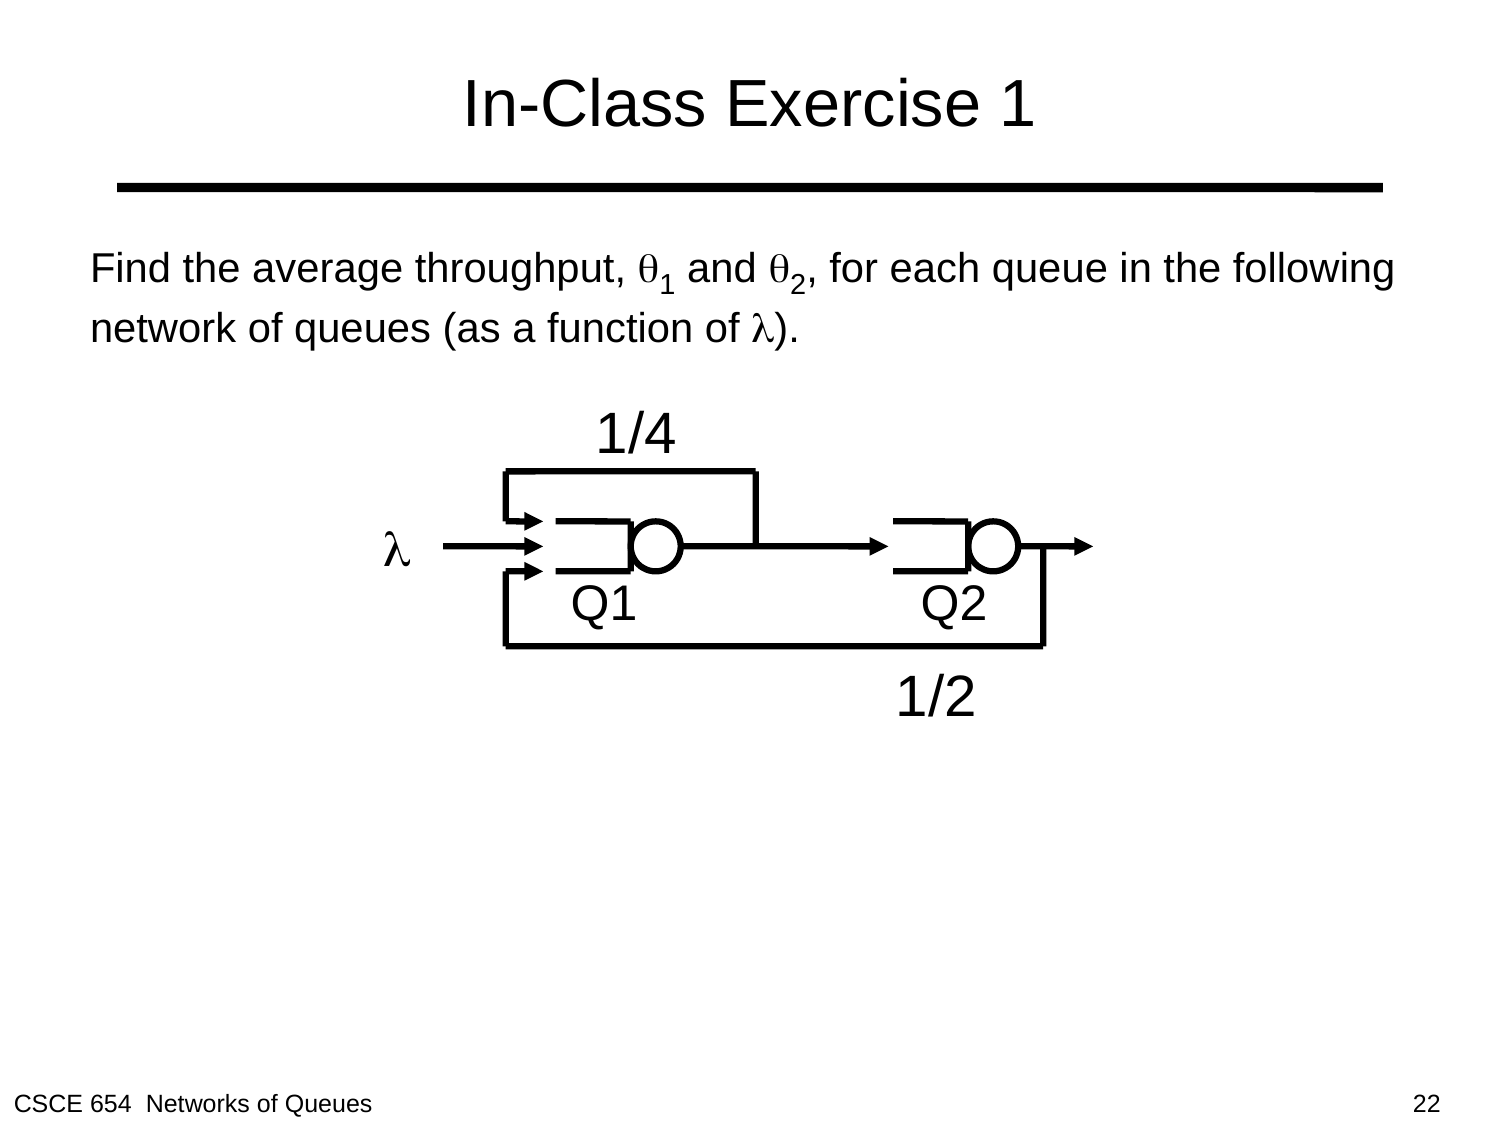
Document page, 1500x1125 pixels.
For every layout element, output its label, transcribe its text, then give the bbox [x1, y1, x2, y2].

title In-Class Exercise 1 [75, 24, 1425, 175]
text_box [367, 387, 1094, 736]
list Find the average throughput, 1 and 2, for each queue in the following network of queues (as a function of ). [75, 224, 1425, 494]
